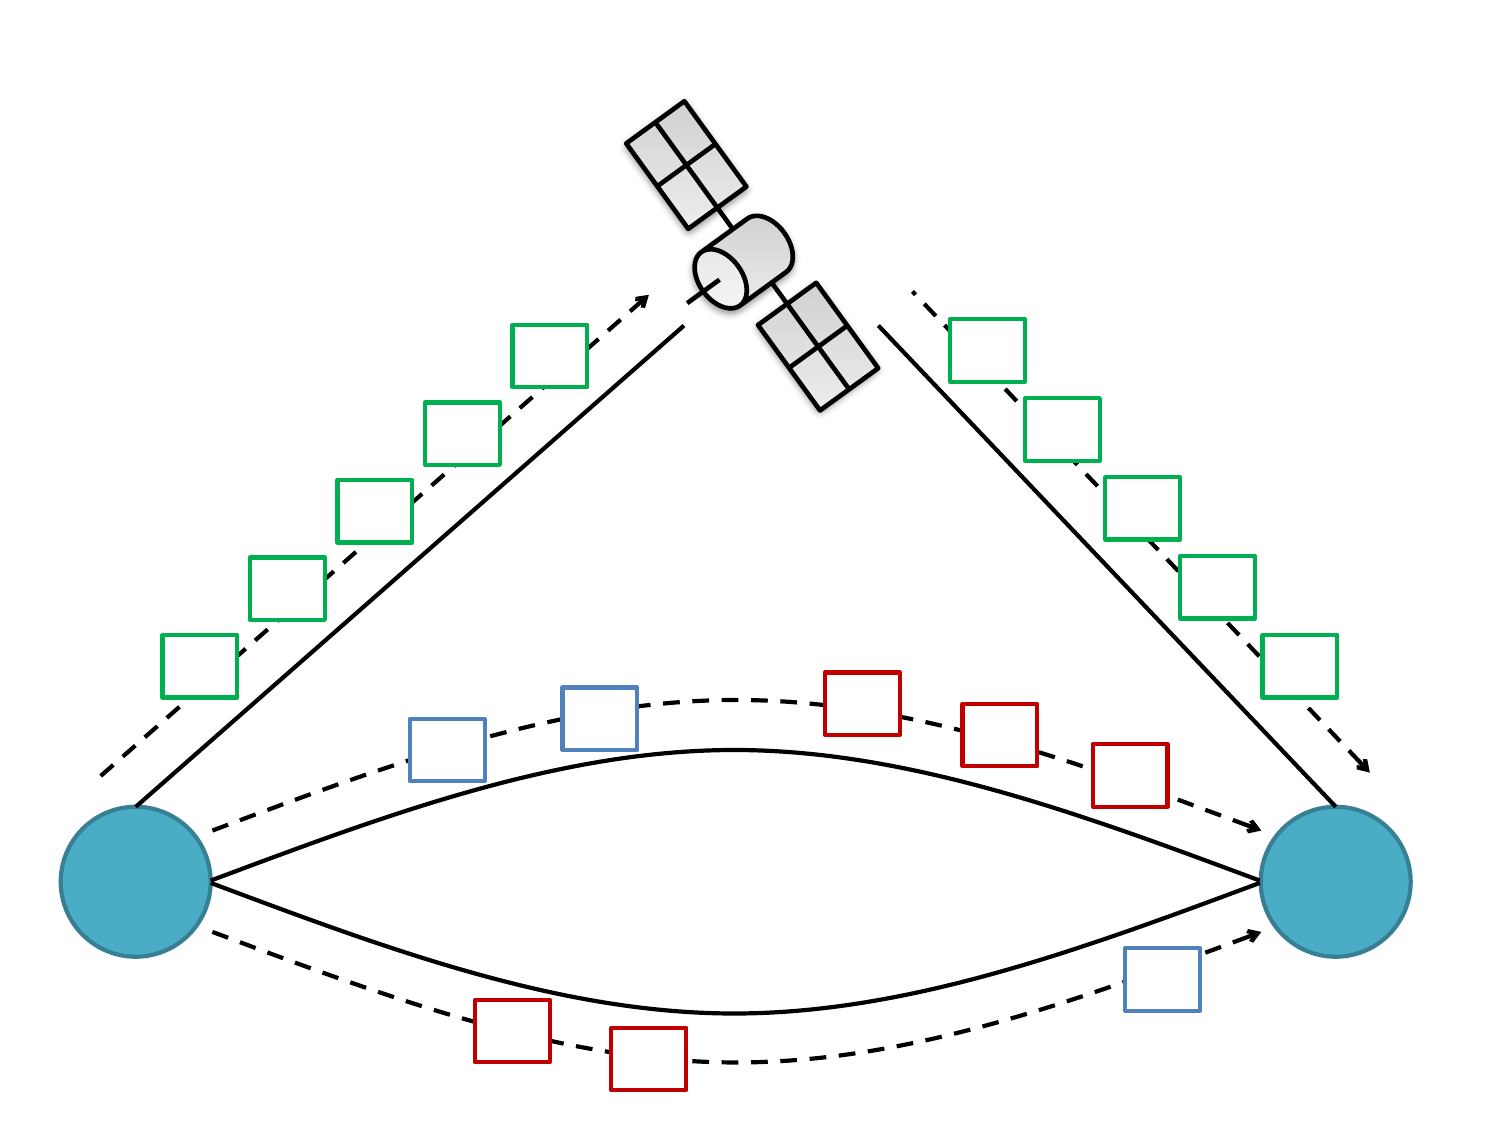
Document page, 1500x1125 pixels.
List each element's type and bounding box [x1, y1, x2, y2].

text_box [60, 102, 1411, 1091]
